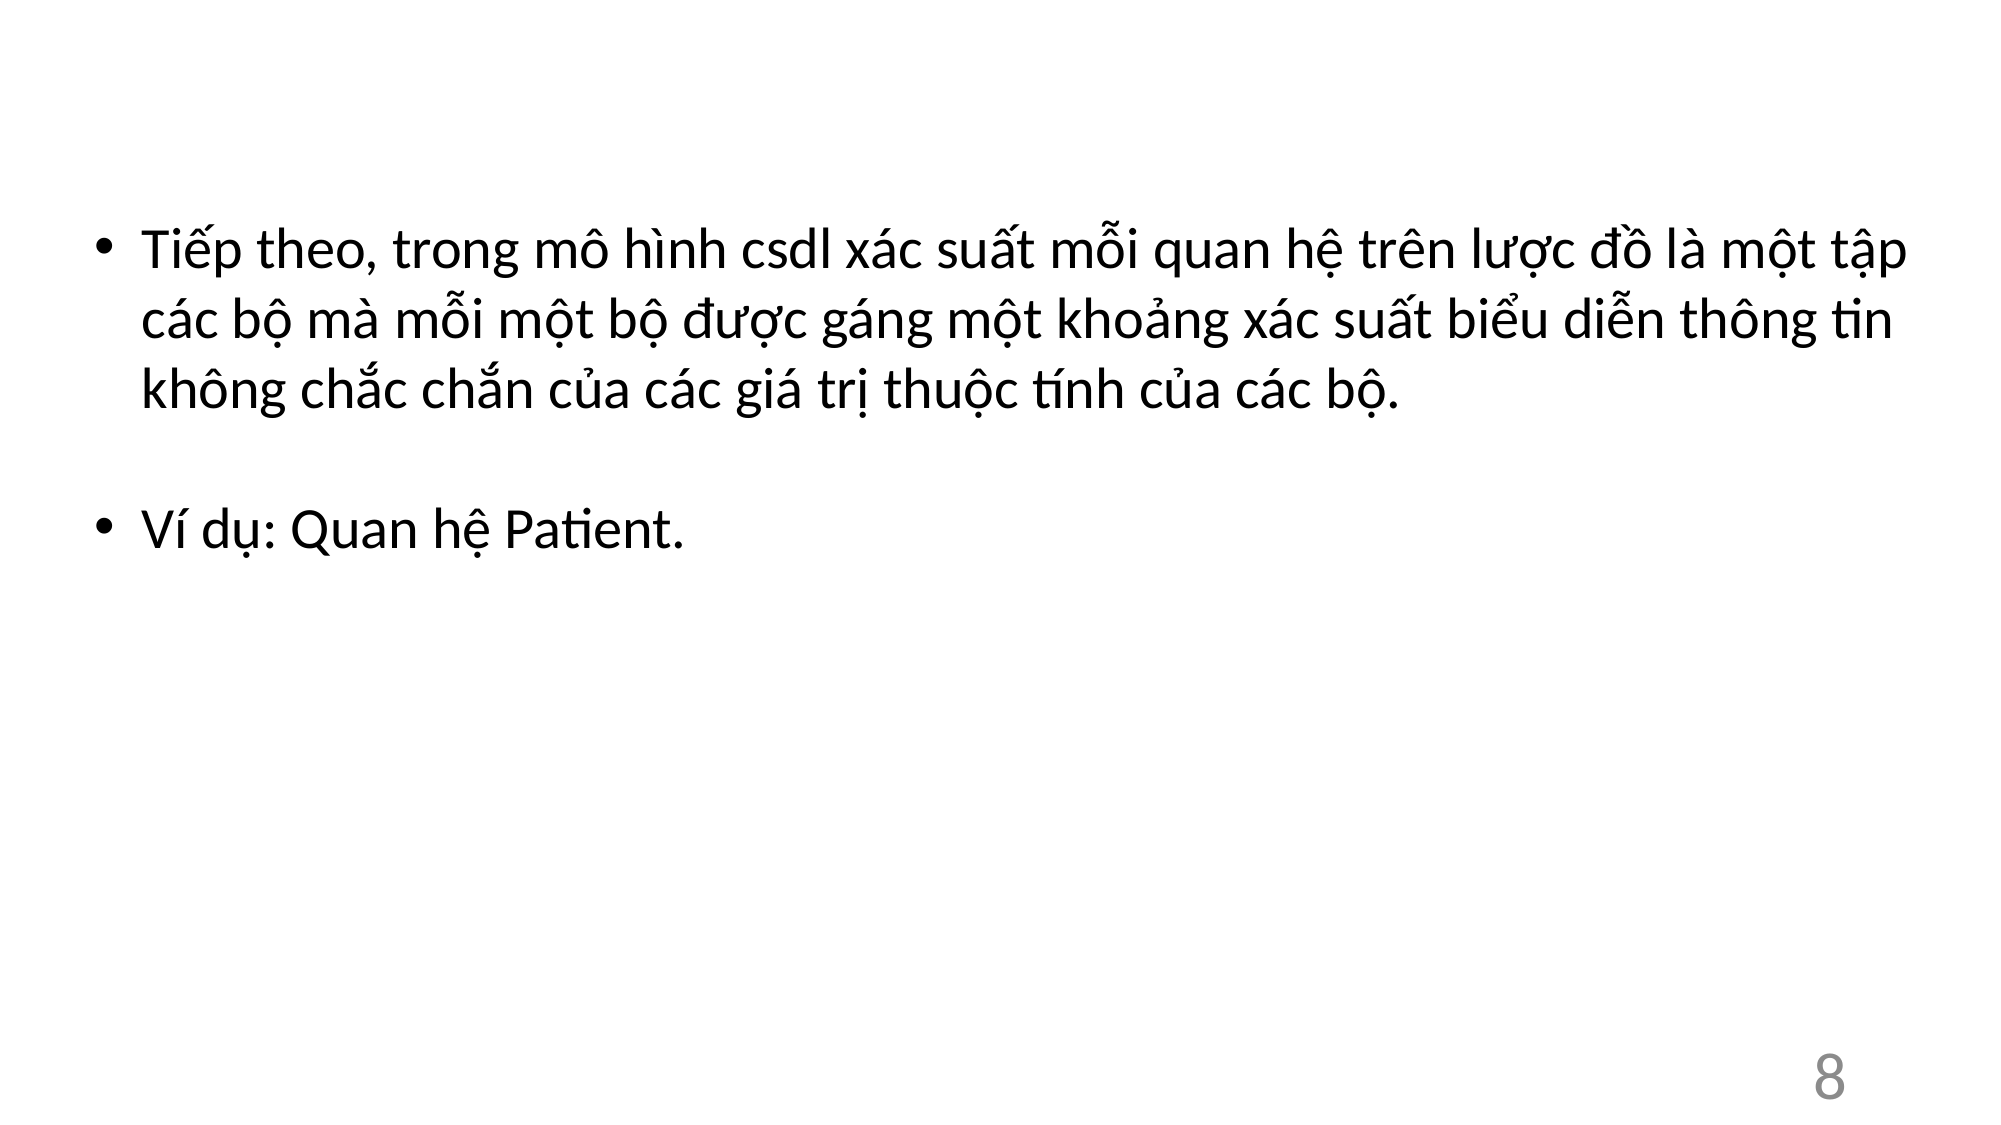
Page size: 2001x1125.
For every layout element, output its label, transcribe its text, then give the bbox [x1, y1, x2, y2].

text_box Tiếp theo, trong mô hình csdl xác suất mỗi quan hệ trên lược đồ là một tập các bộ mà mỗi một bộ được gáng một khoảng xác suất biểu diễn thông tin không chắc chắn của các giá trị thuộc tính của các bộ. Ví dụ: Quan hệ Patient. [79, 202, 1968, 568]
slide_number 8 [1412, 1042, 1863, 1103]
